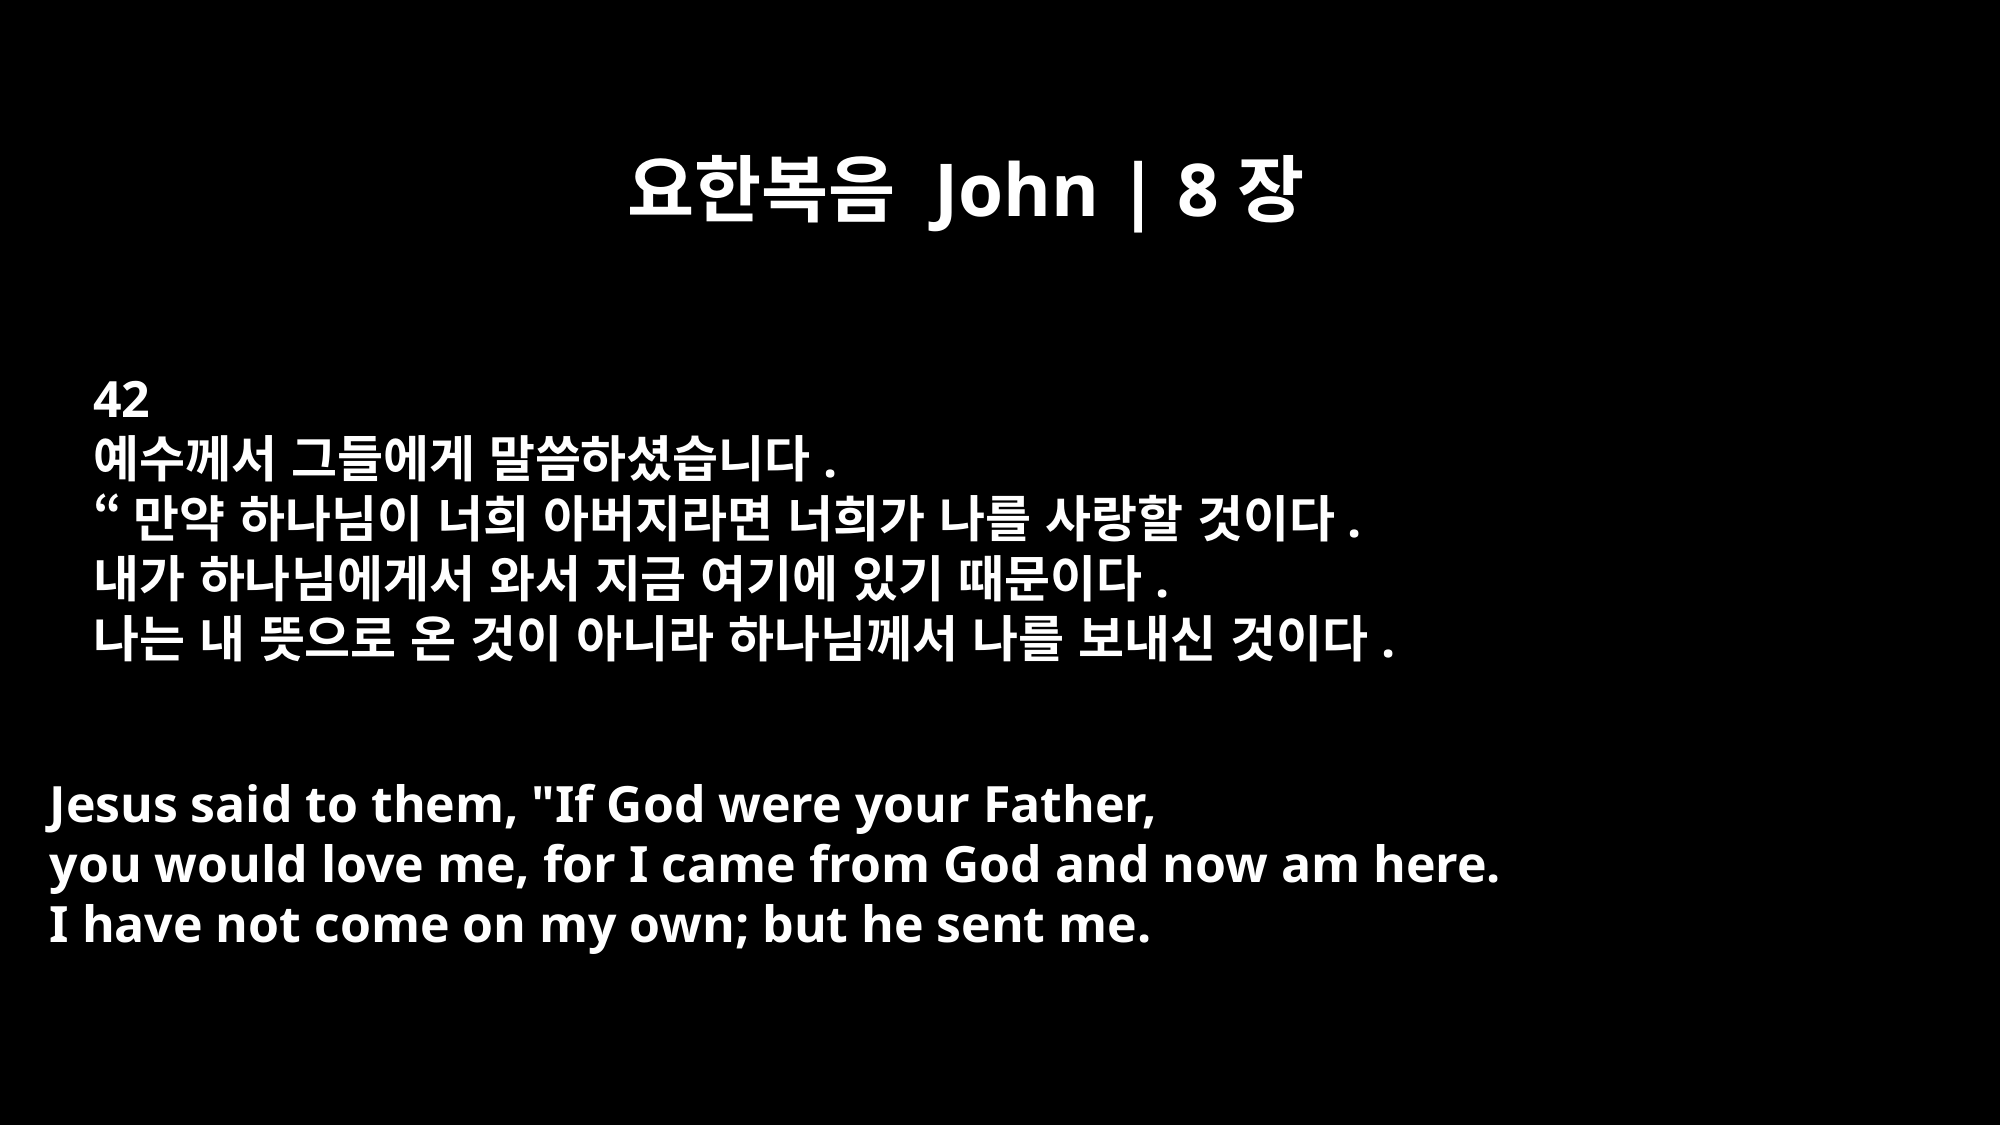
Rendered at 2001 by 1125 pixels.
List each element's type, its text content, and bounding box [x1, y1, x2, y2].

text_box 42 예수께서 그들에게 말씀하셨습니다. “만약 하나님이 너희 아버지라면 너희가 나를 사랑할 것이다. 내가 하나님에게서 와서 지금 여기에 있기 때문이다. 나는 내 뜻으로 온 것이 아니라 하나님께서 나를 보내신 것이다. [78, 359, 1411, 675]
text_box 요한복음 John | 8장 [612, 136, 1320, 239]
text_box Jesus said to them, "If God were your Father, you would love me, for I came from God and now am here. I have not come on my own; but he sent me. [34, 764, 1517, 960]
